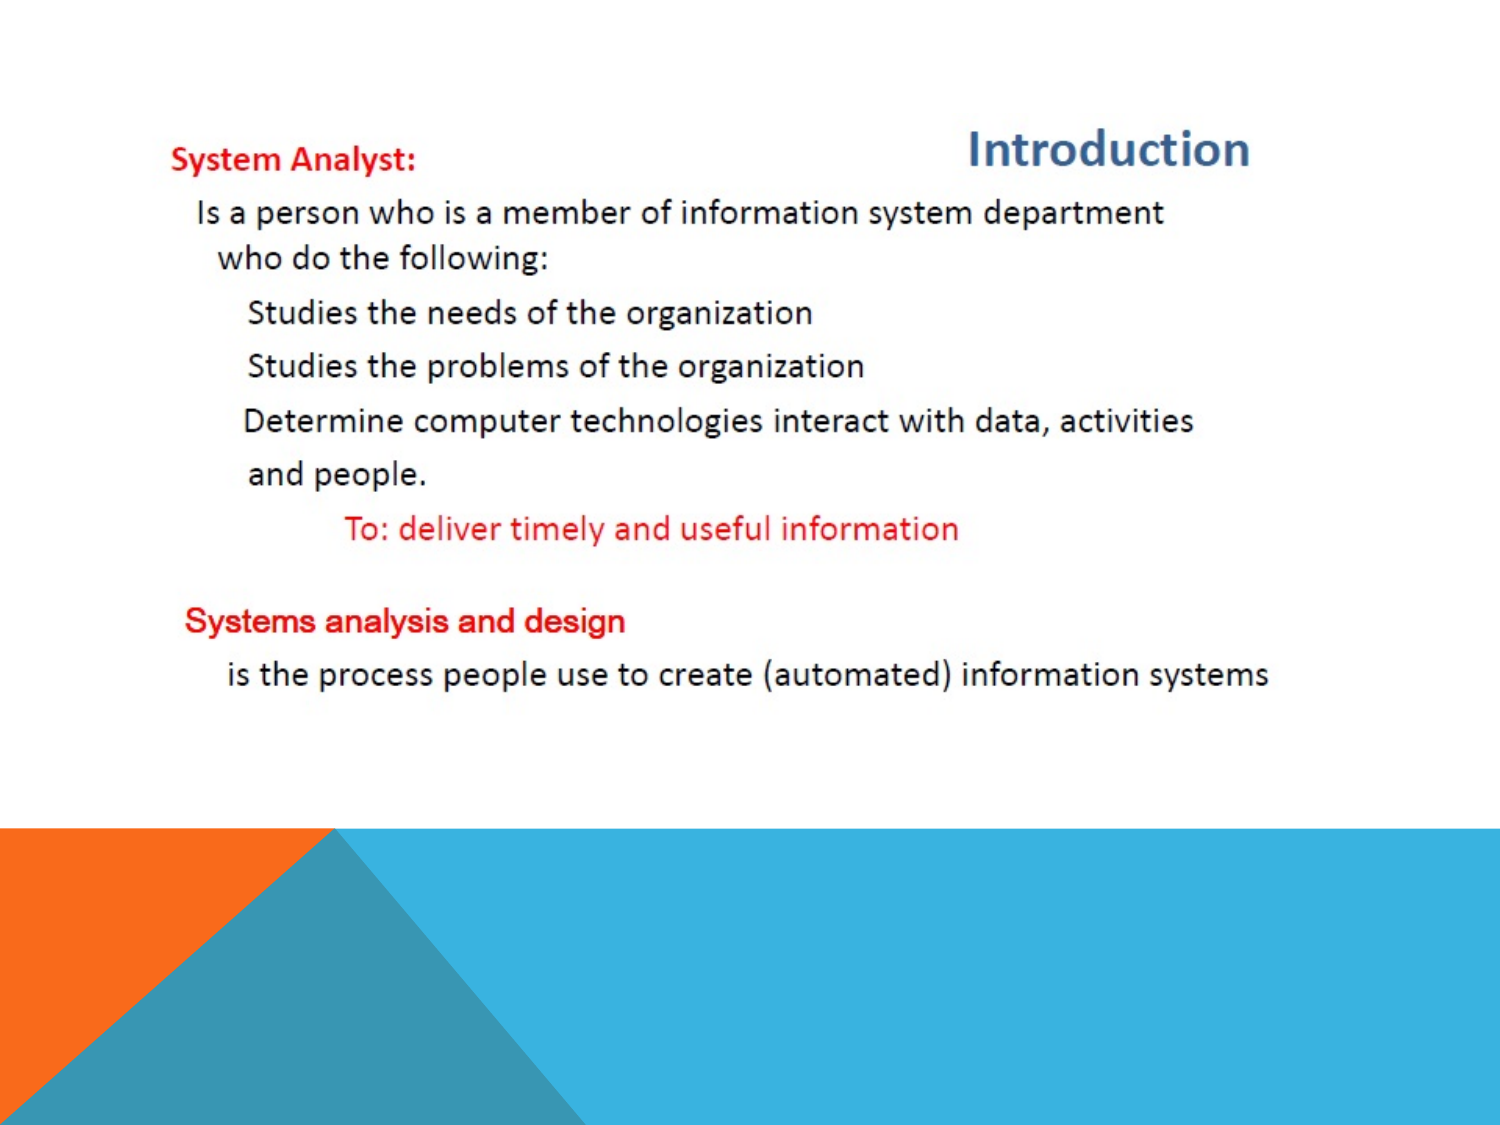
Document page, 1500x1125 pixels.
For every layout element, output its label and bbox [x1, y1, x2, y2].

picture [2, 113, 1430, 733]
